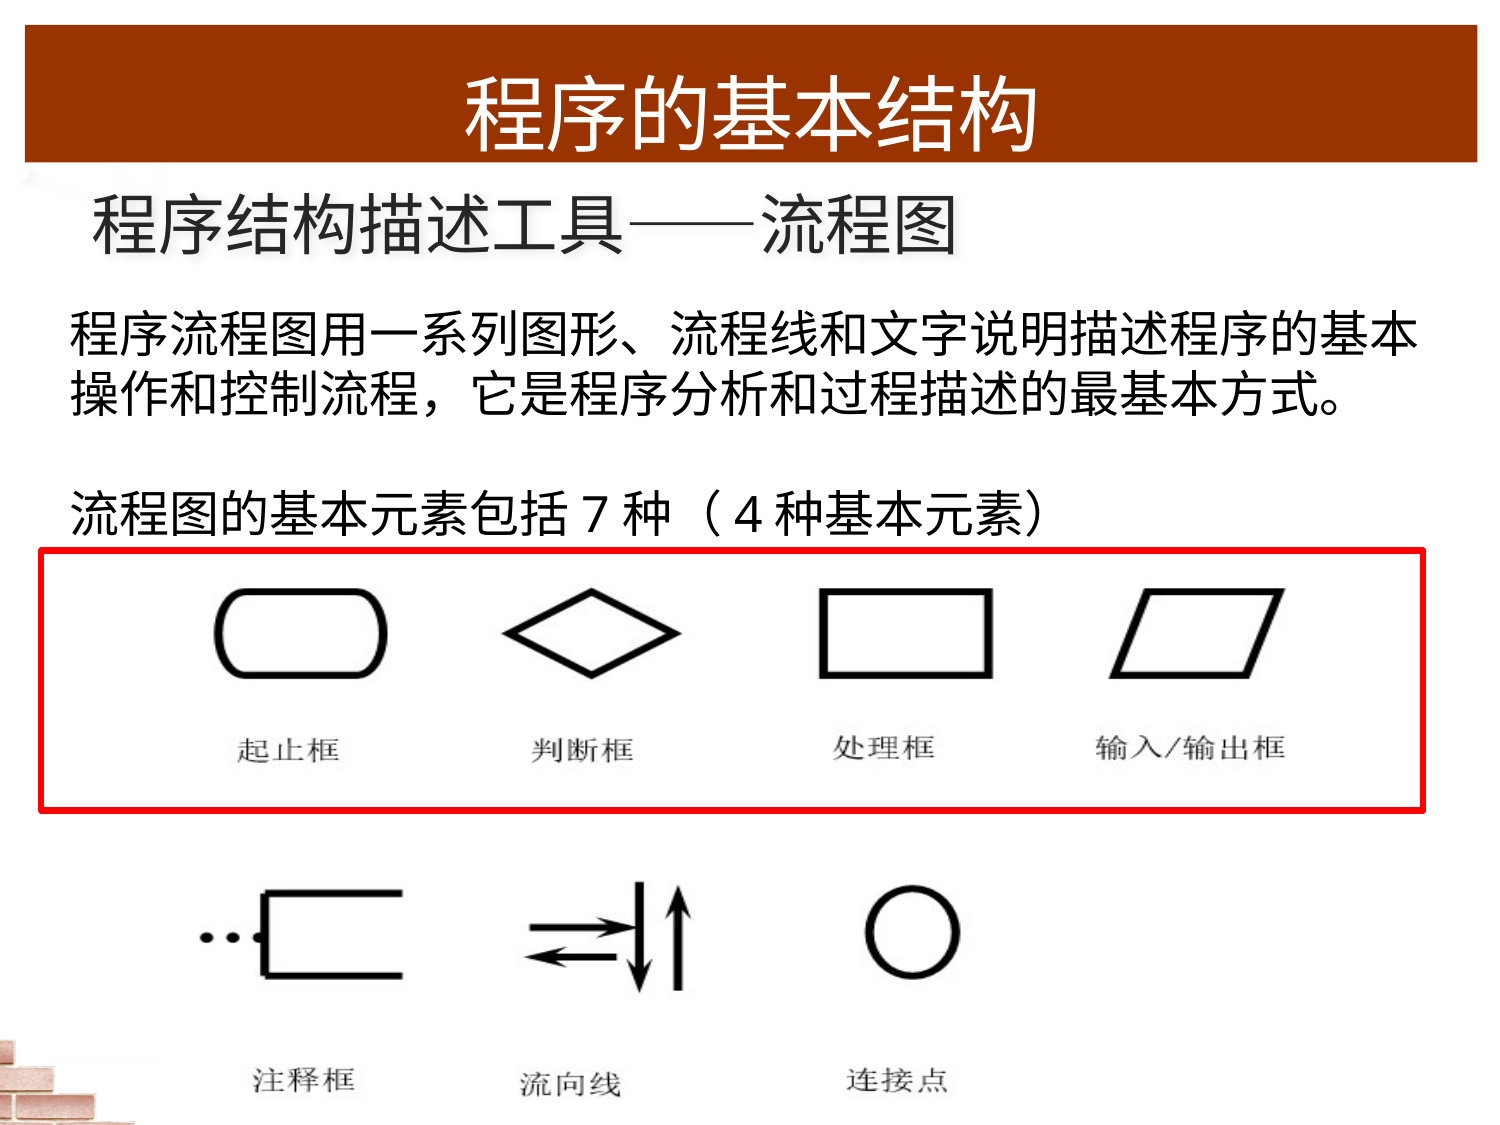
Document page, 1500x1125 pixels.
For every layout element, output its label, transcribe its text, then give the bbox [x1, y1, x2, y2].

picture [0, 992, 213, 1125]
picture [8, 39, 211, 242]
text_box 程序流程图用一系列图形、流程线和文字说明描述程序的基本操作和控制流程，它是程序分析和过程描述的最基本方式。 流程图的基本元素包括7种（4种基本元素） [54, 294, 1446, 550]
text_box 程序的基本结构 [24, 24, 1478, 163]
text_box [159, 811, 1341, 1120]
text_box 程序结构描述工具——流程图 [76, 175, 975, 271]
text_box [41, 550, 1424, 811]
